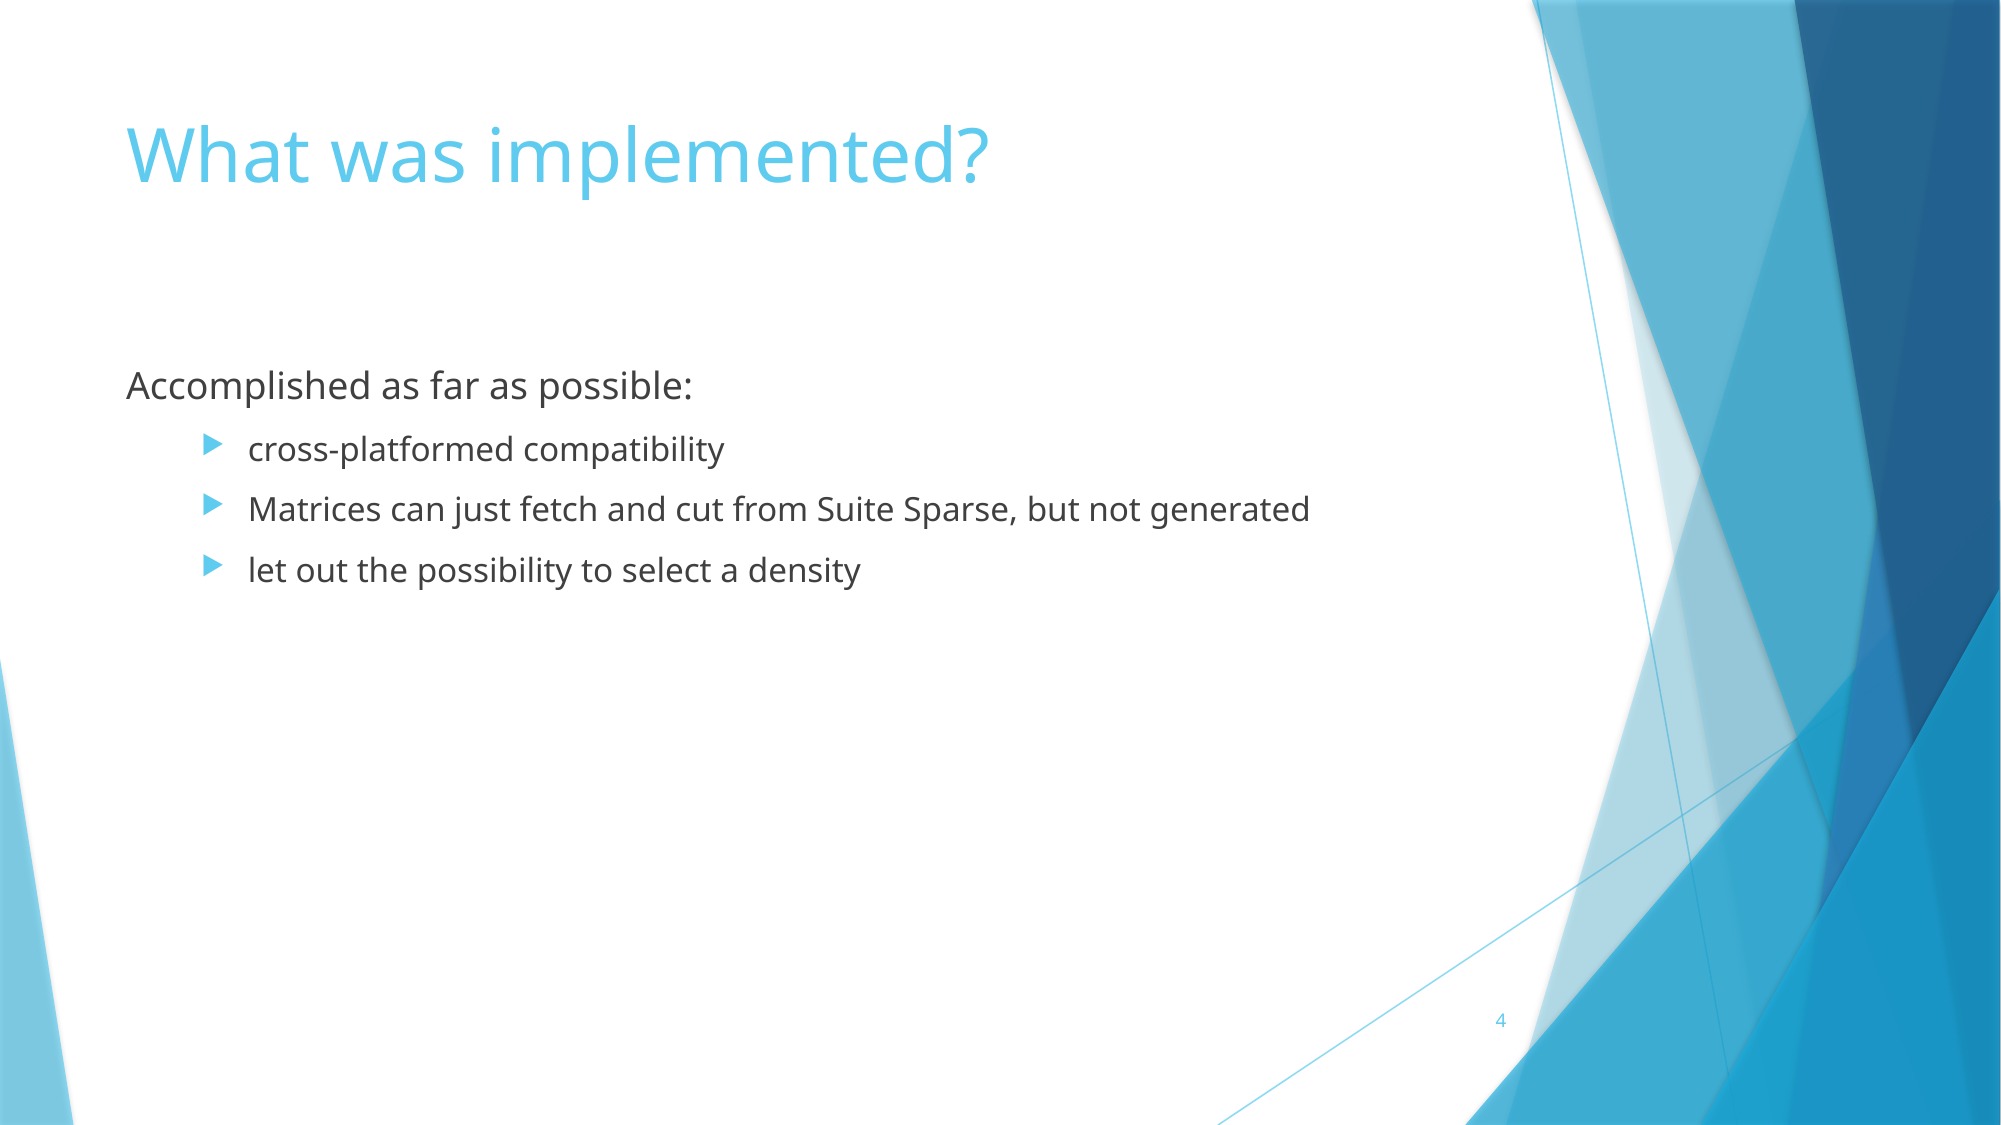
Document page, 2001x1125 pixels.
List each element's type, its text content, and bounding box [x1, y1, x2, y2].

slide_number 4 [1409, 991, 1522, 1051]
list Accomplished as far as possible: cross-platformed compatibility Matrices can just fetch and cut from Suite Sparse, but not generated let out the possibility to select a density [111, 354, 1522, 992]
title What was implemented? [111, 99, 1522, 317]
